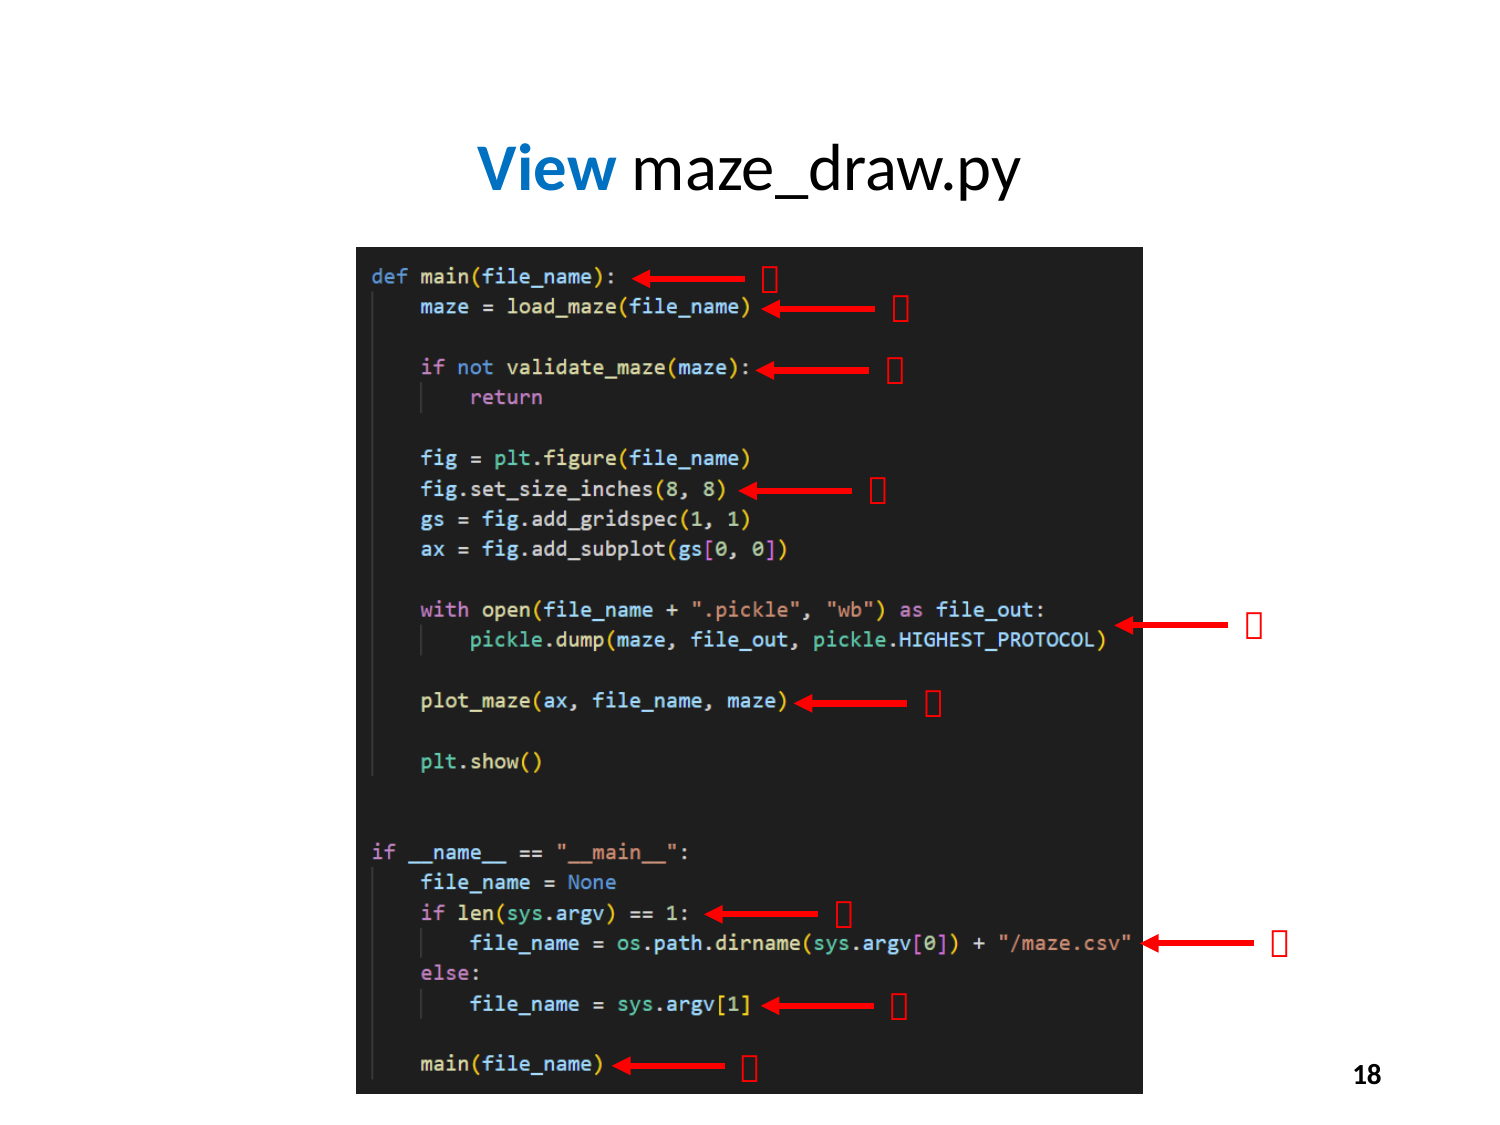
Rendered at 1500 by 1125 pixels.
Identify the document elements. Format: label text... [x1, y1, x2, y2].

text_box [611, 1037, 787, 1098]
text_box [703, 883, 881, 945]
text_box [1139, 912, 1317, 974]
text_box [760, 975, 936, 1037]
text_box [755, 339, 932, 400]
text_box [761, 277, 938, 339]
picture [356, 247, 1143, 1094]
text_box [738, 459, 915, 521]
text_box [1114, 594, 1291, 655]
slide_number 18 [1059, 1042, 1397, 1103]
title View maze_draw.py [103, 59, 1397, 278]
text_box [793, 672, 971, 733]
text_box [631, 248, 807, 310]
